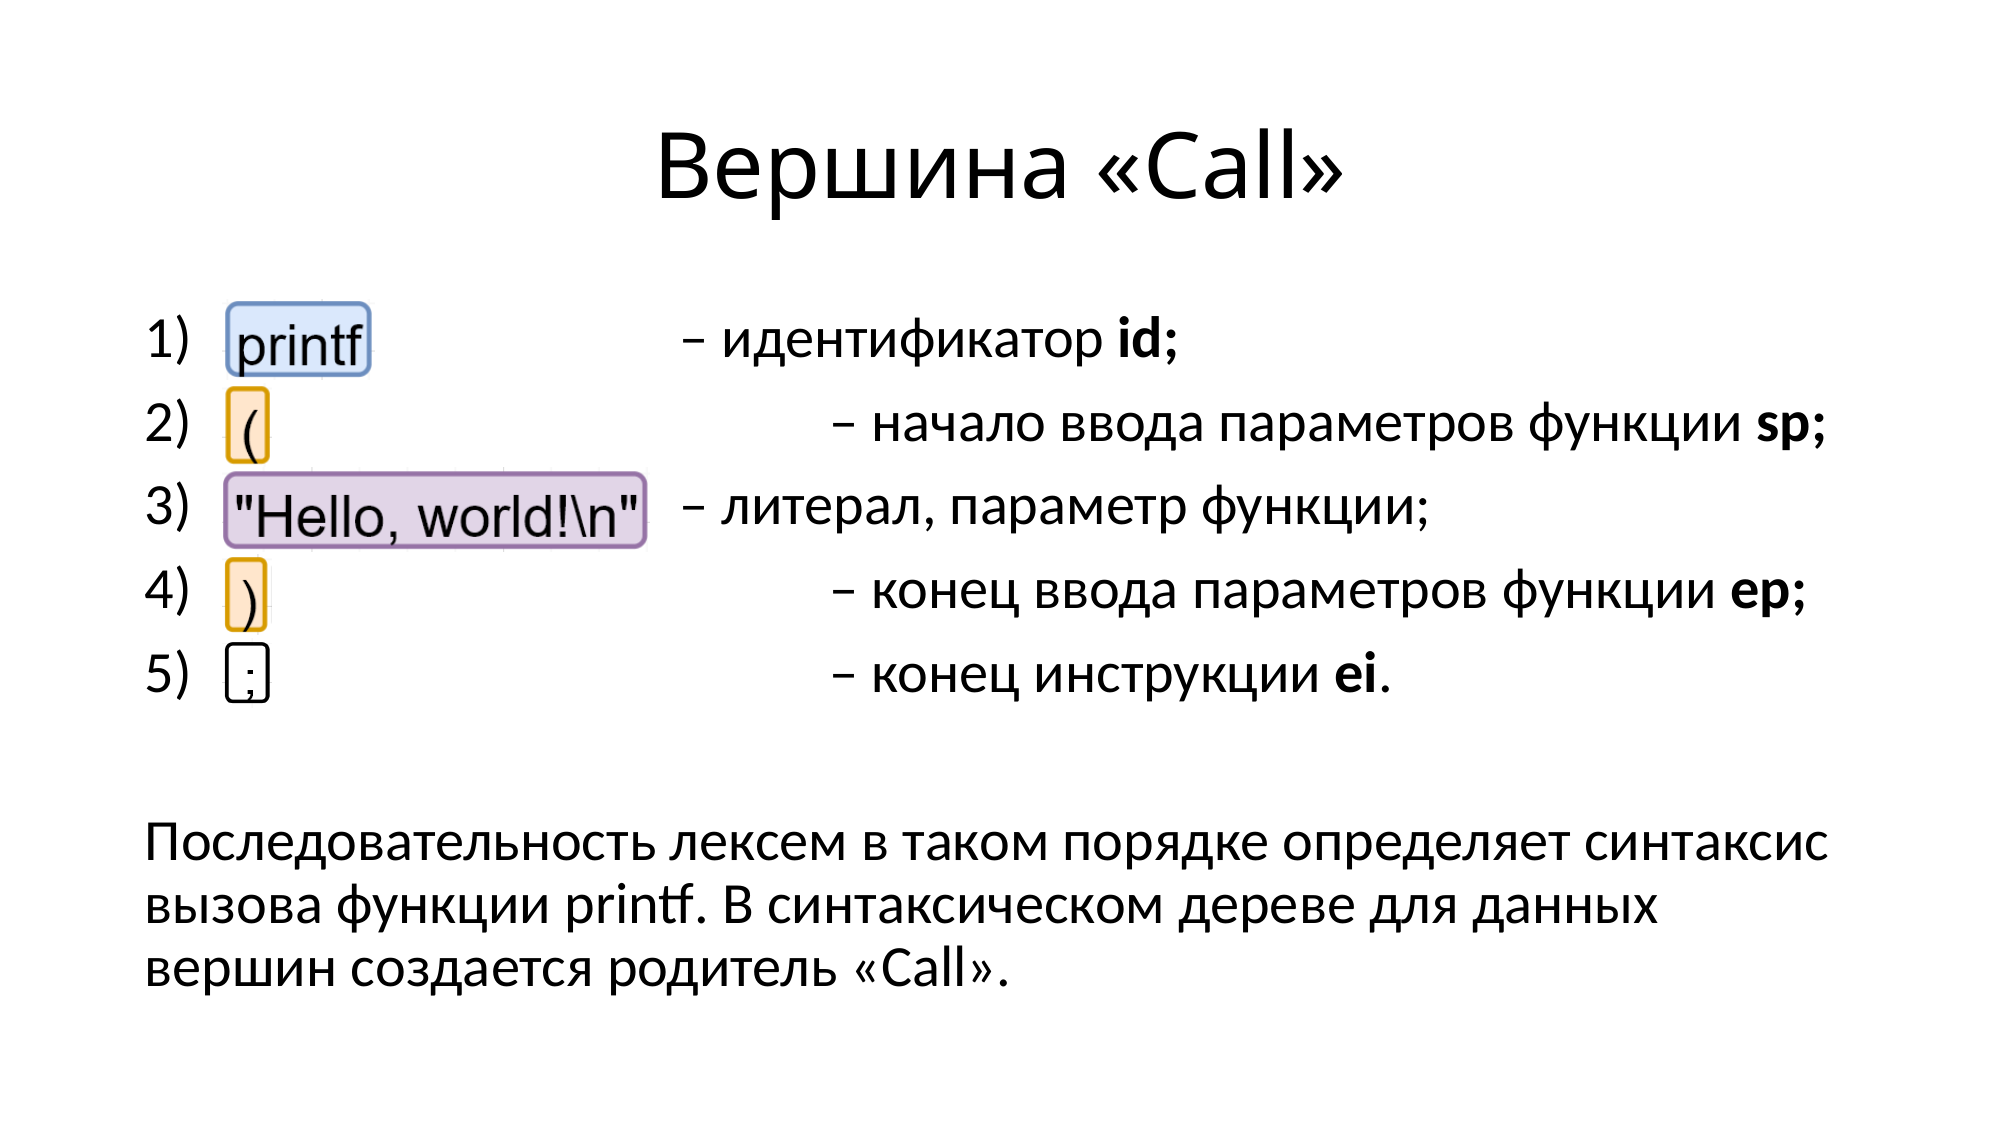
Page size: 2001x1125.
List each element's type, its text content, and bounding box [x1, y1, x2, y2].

list printf – идентификатор id; ( – начало ввода параметров функции sp; “Hello, world!\n” – литерал, параметр функции; ) – конец ввода параметров функции ep; ; – конец инструкции ei. Последовательность лексем в таком порядке определяет синтаксис вызова функции printf. В синтаксическом дереве для данных вершин создается родитель «Call». [136, 298, 1863, 1125]
picture [222, 382, 651, 552]
picture [222, 299, 376, 381]
picture [222, 638, 272, 708]
title Вершина «Call» [136, 59, 1863, 278]
picture [222, 554, 272, 635]
